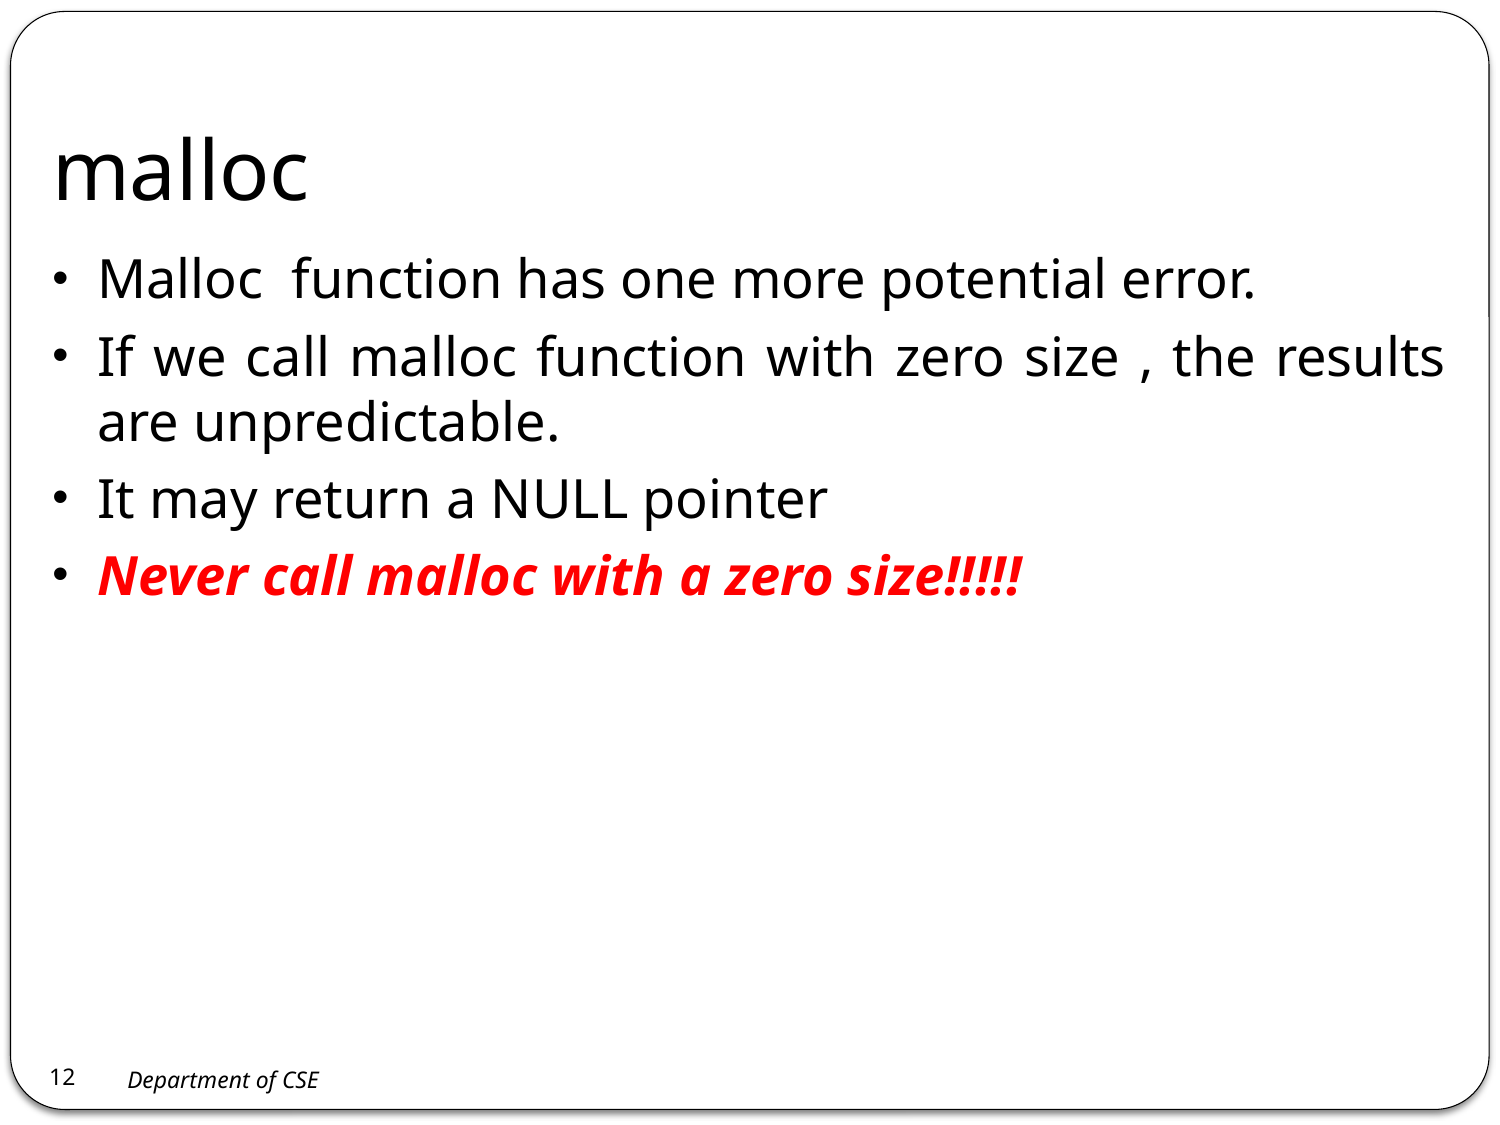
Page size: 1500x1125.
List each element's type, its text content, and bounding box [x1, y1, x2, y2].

slide_number 12 [24, 1050, 100, 1107]
footer Department of CSE [112, 1062, 763, 1100]
list Malloc function has one more potential error. If we call malloc function with zero size , the results are unpredictable. It may return a NULL pointer Never call malloc with a zero size!!!!! [37, 237, 1463, 988]
title malloc [37, 45, 1463, 233]
